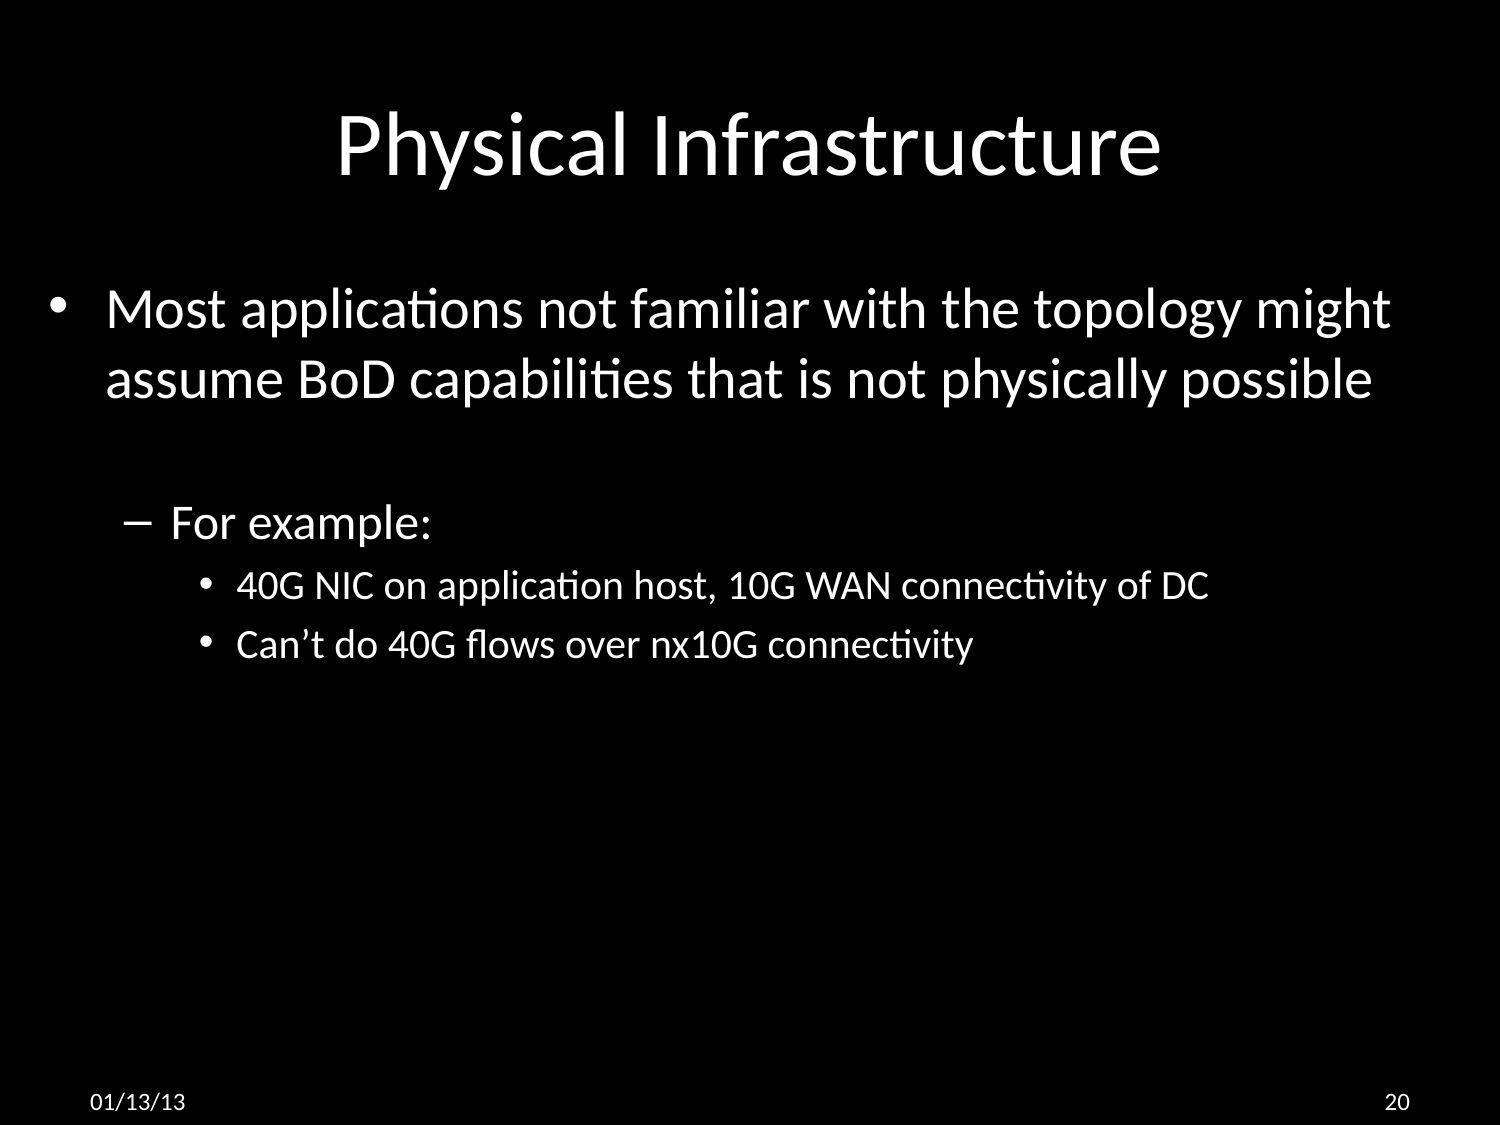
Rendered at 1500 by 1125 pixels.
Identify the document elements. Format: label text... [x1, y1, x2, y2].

slide_number 20 [1074, 1070, 1425, 1125]
title Physical Infrastructure [75, 45, 1425, 233]
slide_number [75, 1070, 425, 1125]
list Most applications not familiar with the topology might assume BoD capabilities that is not physically possible For example: 40G NIC on application host, 10G WAN connectivity of DC Can’t do 40G flows over nx10G connectivity [33, 262, 1425, 1025]
